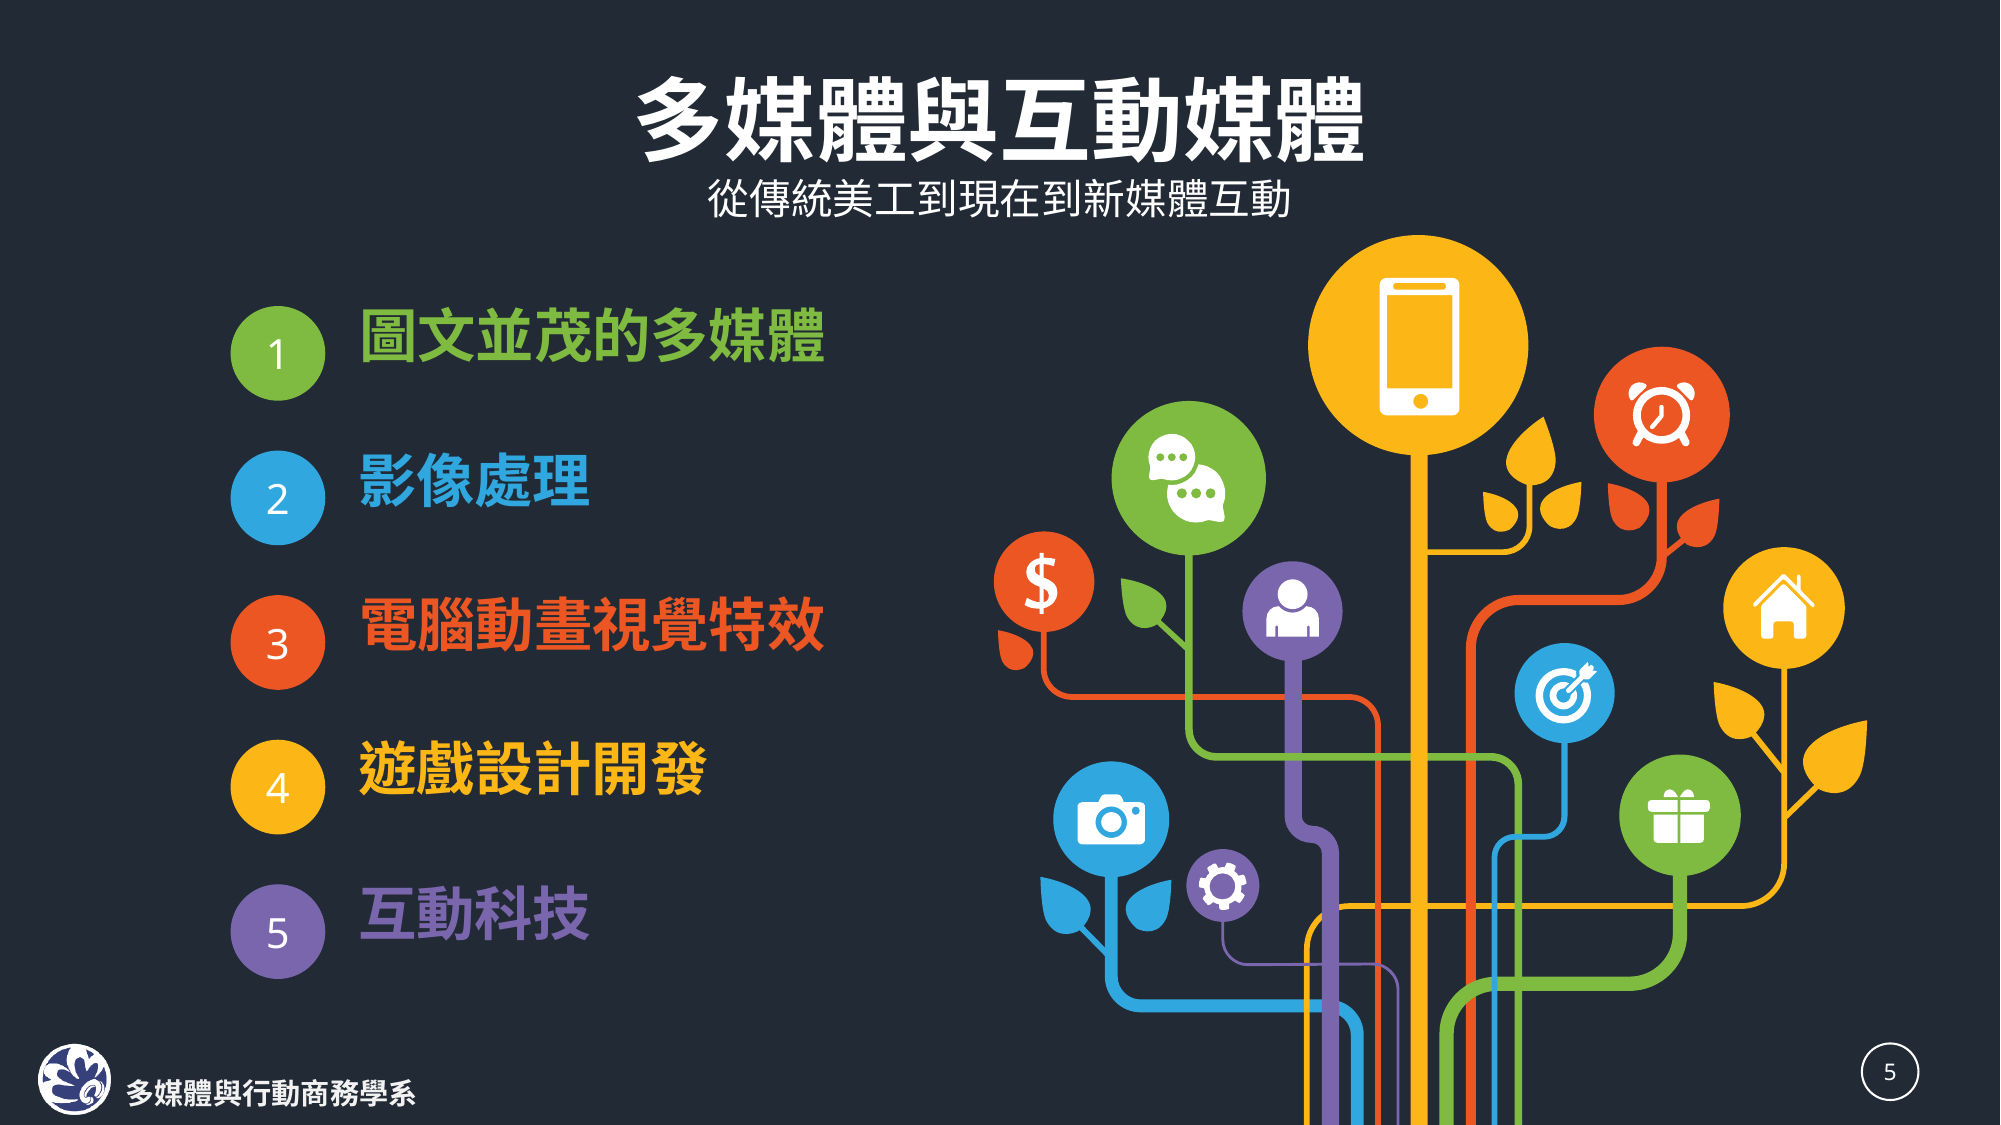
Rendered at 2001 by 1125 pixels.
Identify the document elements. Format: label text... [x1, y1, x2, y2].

text_box 3 [229, 594, 327, 691]
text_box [1535, 662, 1598, 724]
text_box 1 [229, 304, 327, 402]
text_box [993, 235, 1868, 1125]
text_box 電腦動畫視覺特效 [344, 581, 841, 666]
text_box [1147, 433, 1227, 524]
text_box 互動科技 [343, 869, 607, 955]
text_box 遊戲設計開發 [343, 725, 724, 810]
picture [37, 1043, 111, 1115]
text_box 2 [229, 449, 327, 547]
text_box 5 [229, 883, 327, 980]
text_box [1627, 381, 1696, 447]
text_box 影像處理 [343, 436, 607, 522]
text_box 從傳統美工到現在到新媒體互動 [692, 165, 1308, 231]
text_box 多媒體與互動媒體 [618, 55, 1382, 181]
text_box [1077, 794, 1145, 845]
text_box 4 [229, 738, 327, 836]
text_box 圖文並茂的多媒體 [344, 291, 841, 377]
